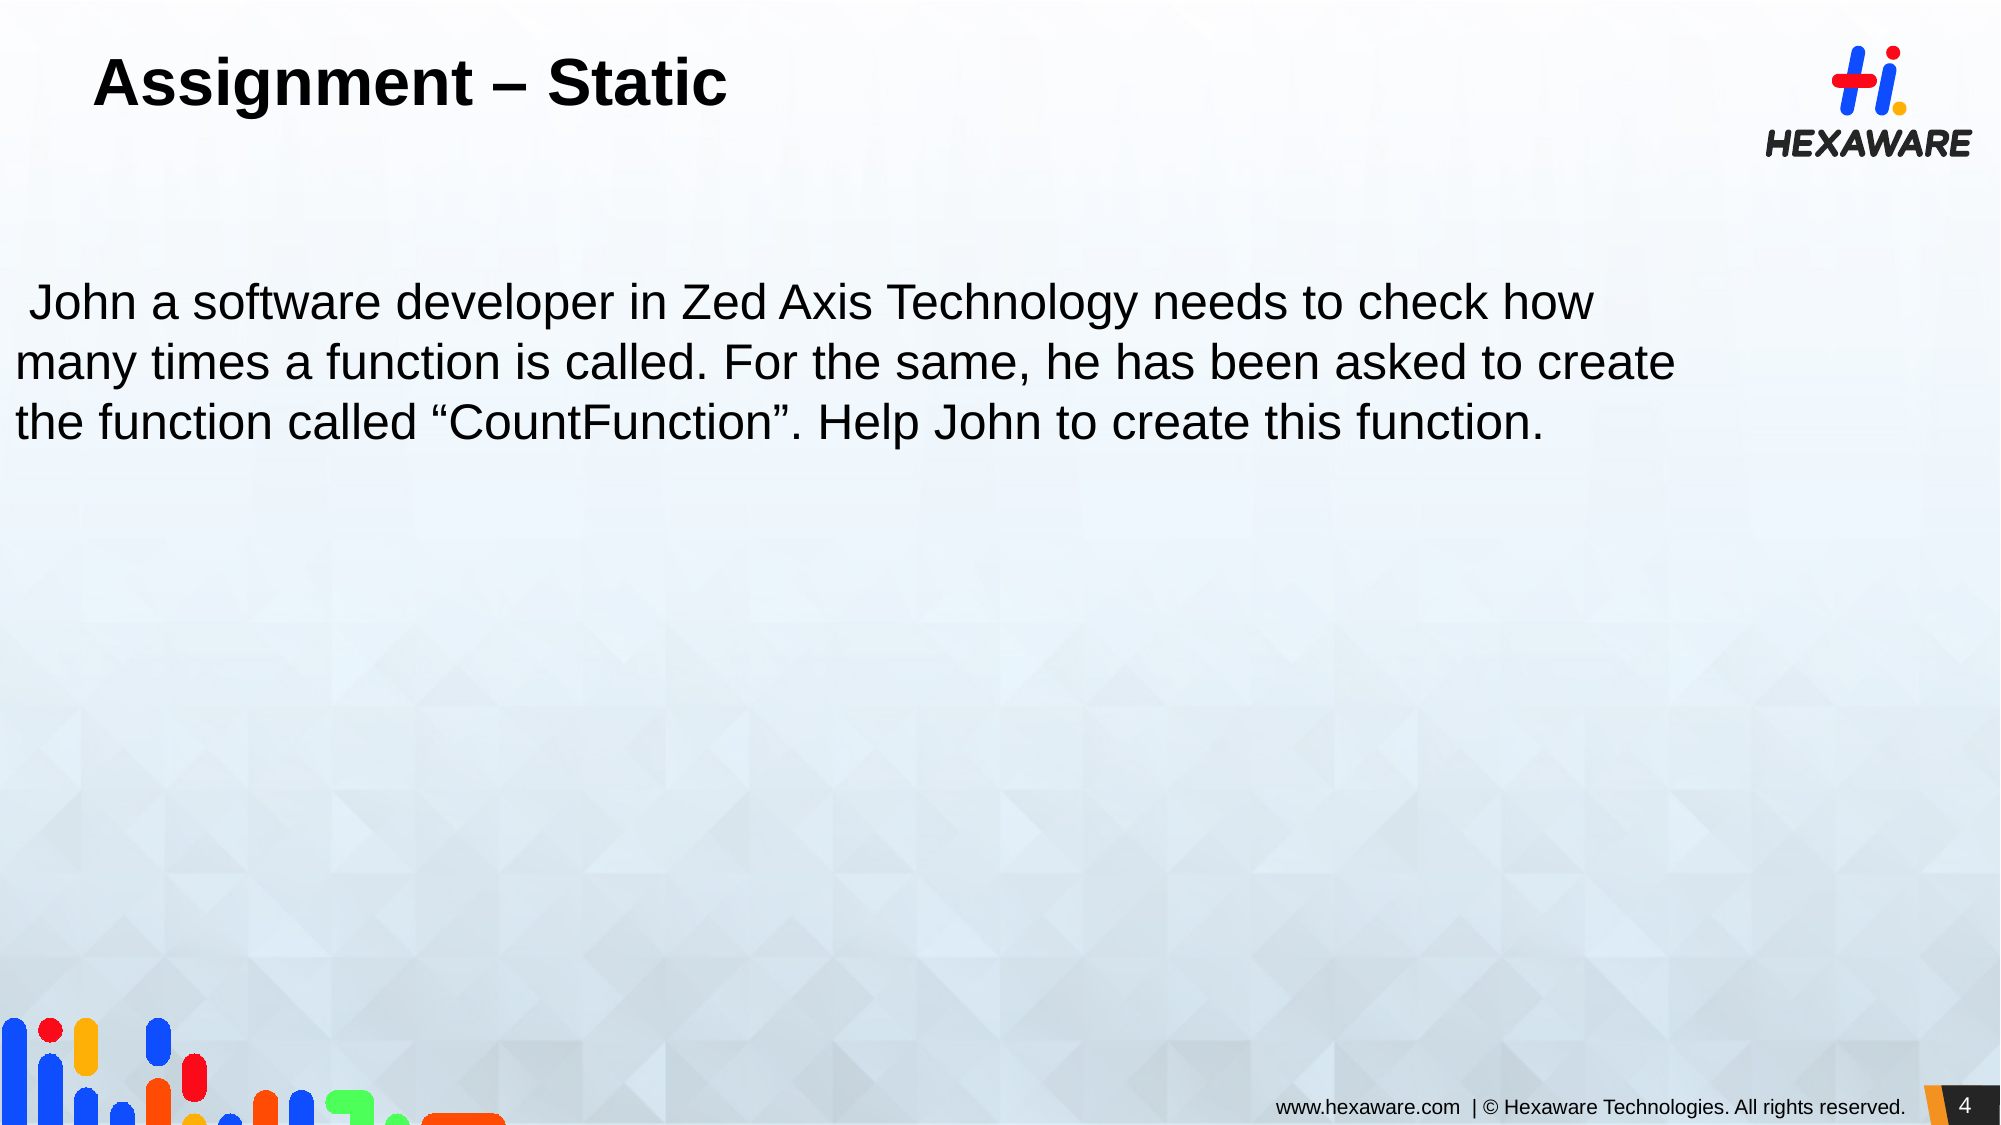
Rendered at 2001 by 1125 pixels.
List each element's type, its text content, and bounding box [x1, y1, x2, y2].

text_box Assignment – Static [59, 31, 1750, 127]
list John a software developer in Zed Axis Technology needs to check how many times a function is called. For the same, he has been asked to create the function called “CountFunction”. Help John to create this function. [0, 262, 1700, 860]
picture [0, 0, 2001, 1125]
